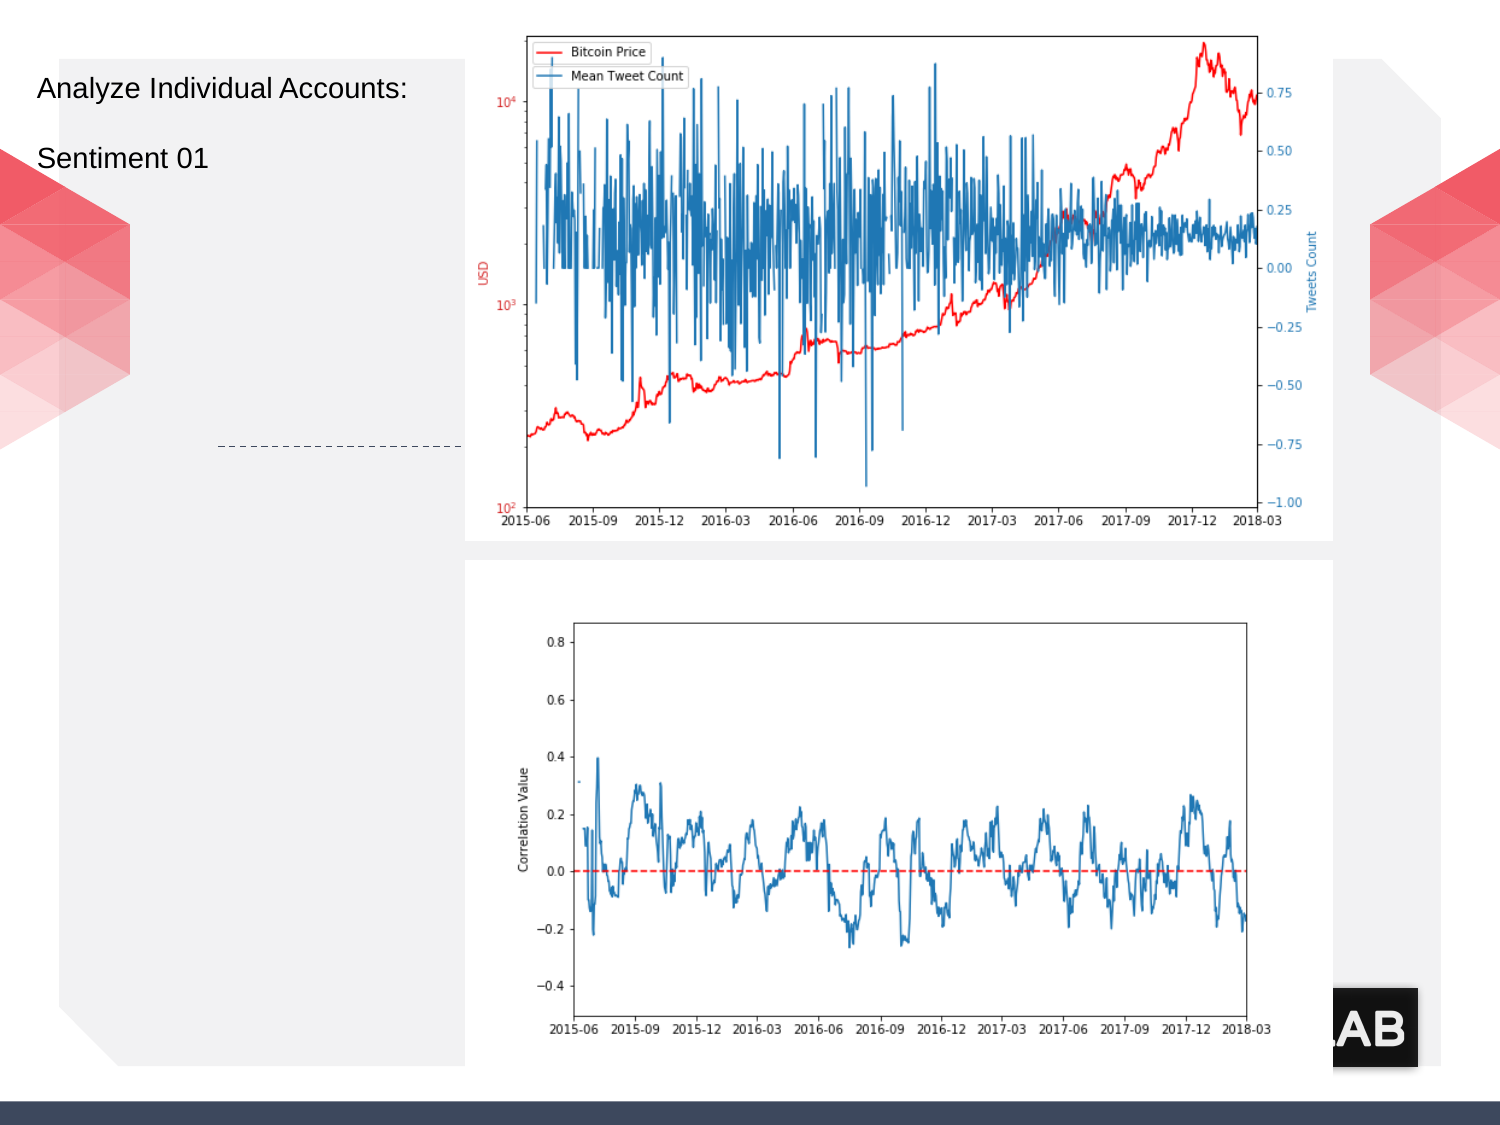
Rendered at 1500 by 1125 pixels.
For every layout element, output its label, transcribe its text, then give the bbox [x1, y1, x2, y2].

picture [465, 559, 1411, 1081]
picture [465, 19, 1334, 541]
text_box Analyze Individual Accounts: Sentiment 01 [21, 54, 460, 195]
